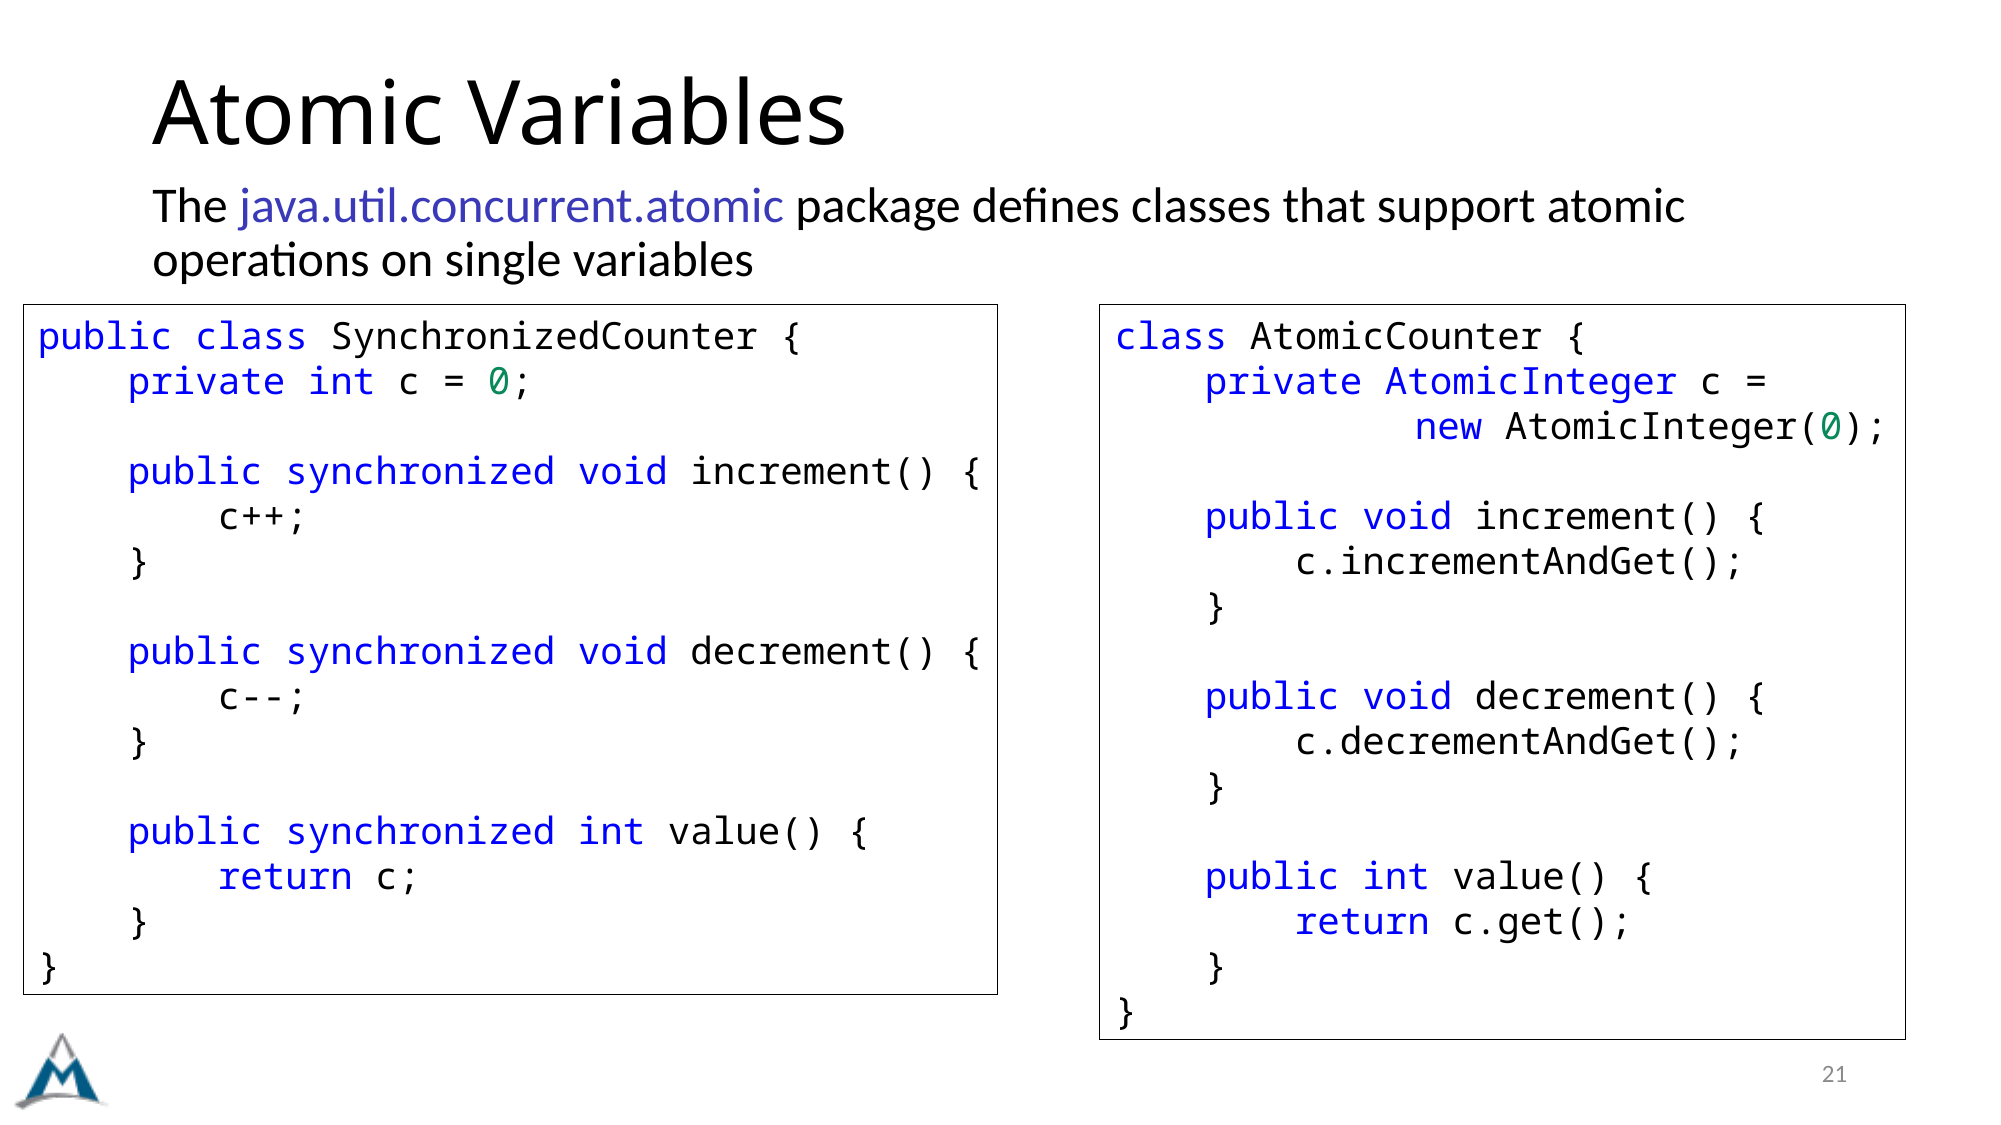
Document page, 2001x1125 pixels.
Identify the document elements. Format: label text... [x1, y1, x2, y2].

title Atomic Variables [137, 59, 1863, 171]
text_box class AtomicCounter { private AtomicInteger c = new AtomicInteger(0); public void increment() { c.incrementAndGet(); } public void decrement() { c.decrementAndGet(); } public int value() { return c.get(); } } [1099, 304, 1906, 1040]
slide_number 21 [1412, 1042, 1863, 1103]
list The java.util.concurrent.atomic package defines classes that support atomic operations on single variables [137, 171, 1863, 305]
picture [12, 1033, 112, 1112]
text_box public class SynchronizedCounter { private int c = 0; public synchronized void increment() { c++; } public synchronized void decrement() { c--; } public synchronized int value() { return c; } } [23, 304, 998, 995]
